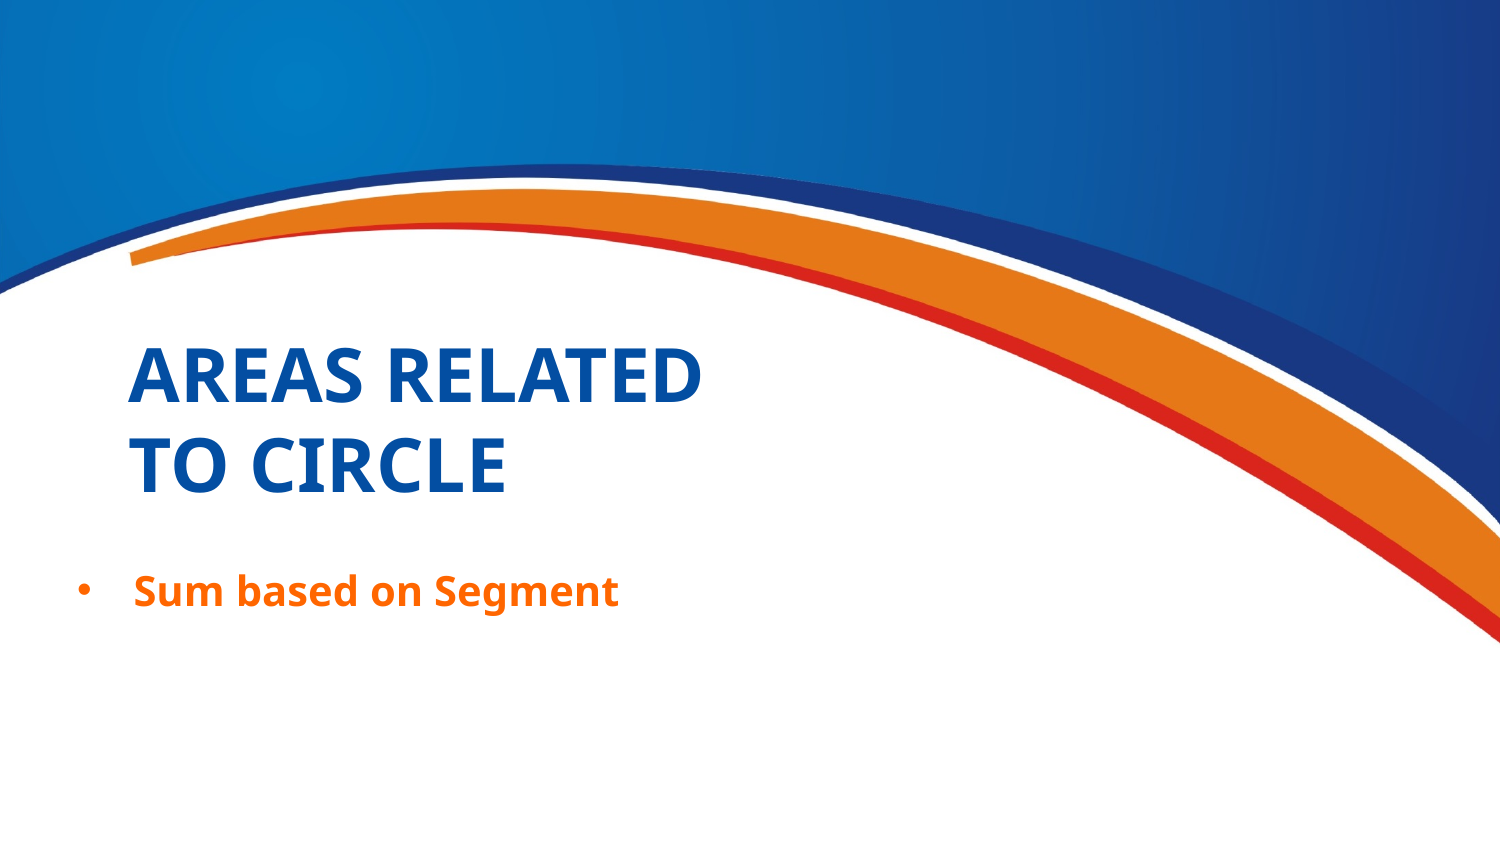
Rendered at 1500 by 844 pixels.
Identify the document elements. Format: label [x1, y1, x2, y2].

picture [0, 0, 1500, 649]
